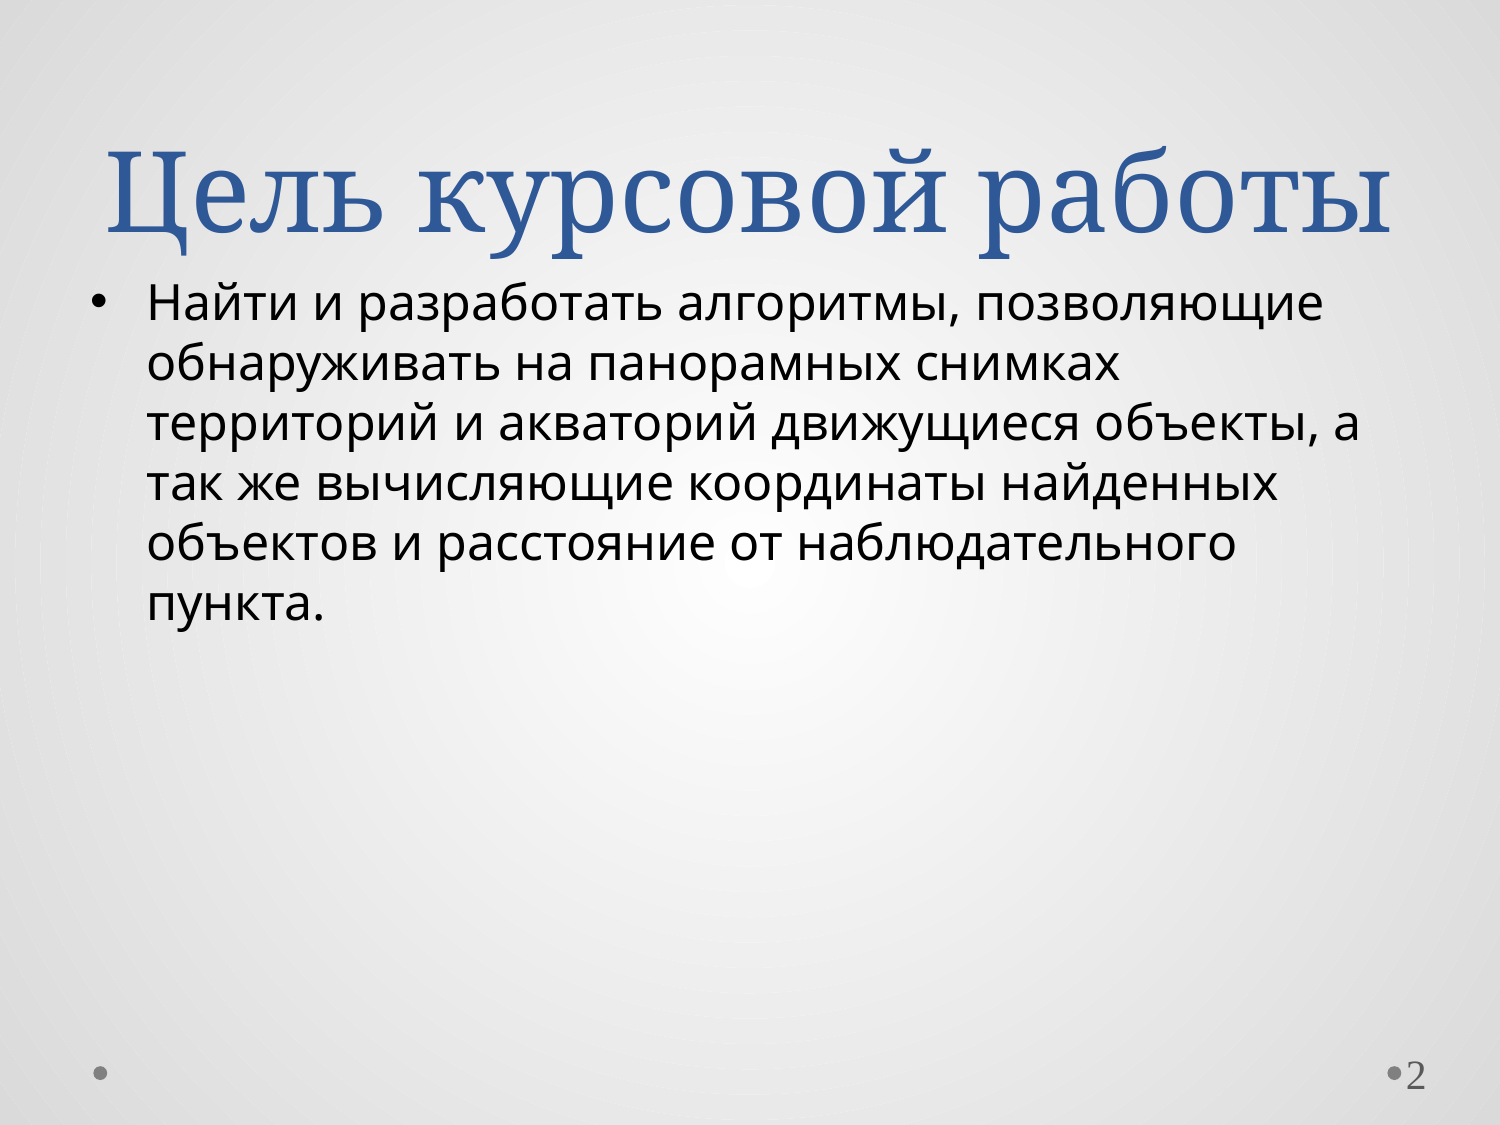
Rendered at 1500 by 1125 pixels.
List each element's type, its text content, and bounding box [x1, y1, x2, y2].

title Цель курсовой работы [75, 0, 1425, 262]
slide_number 2 [1401, 1042, 1494, 1103]
list Найти и разработать алгоритмы, позволяющие обнаруживать на панорамных снимках территорий и акваторий движущиеся объекты, а так же вычисляющие координаты найденных объектов и расстояние от наблюдательного пункта. [75, 262, 1425, 1005]
